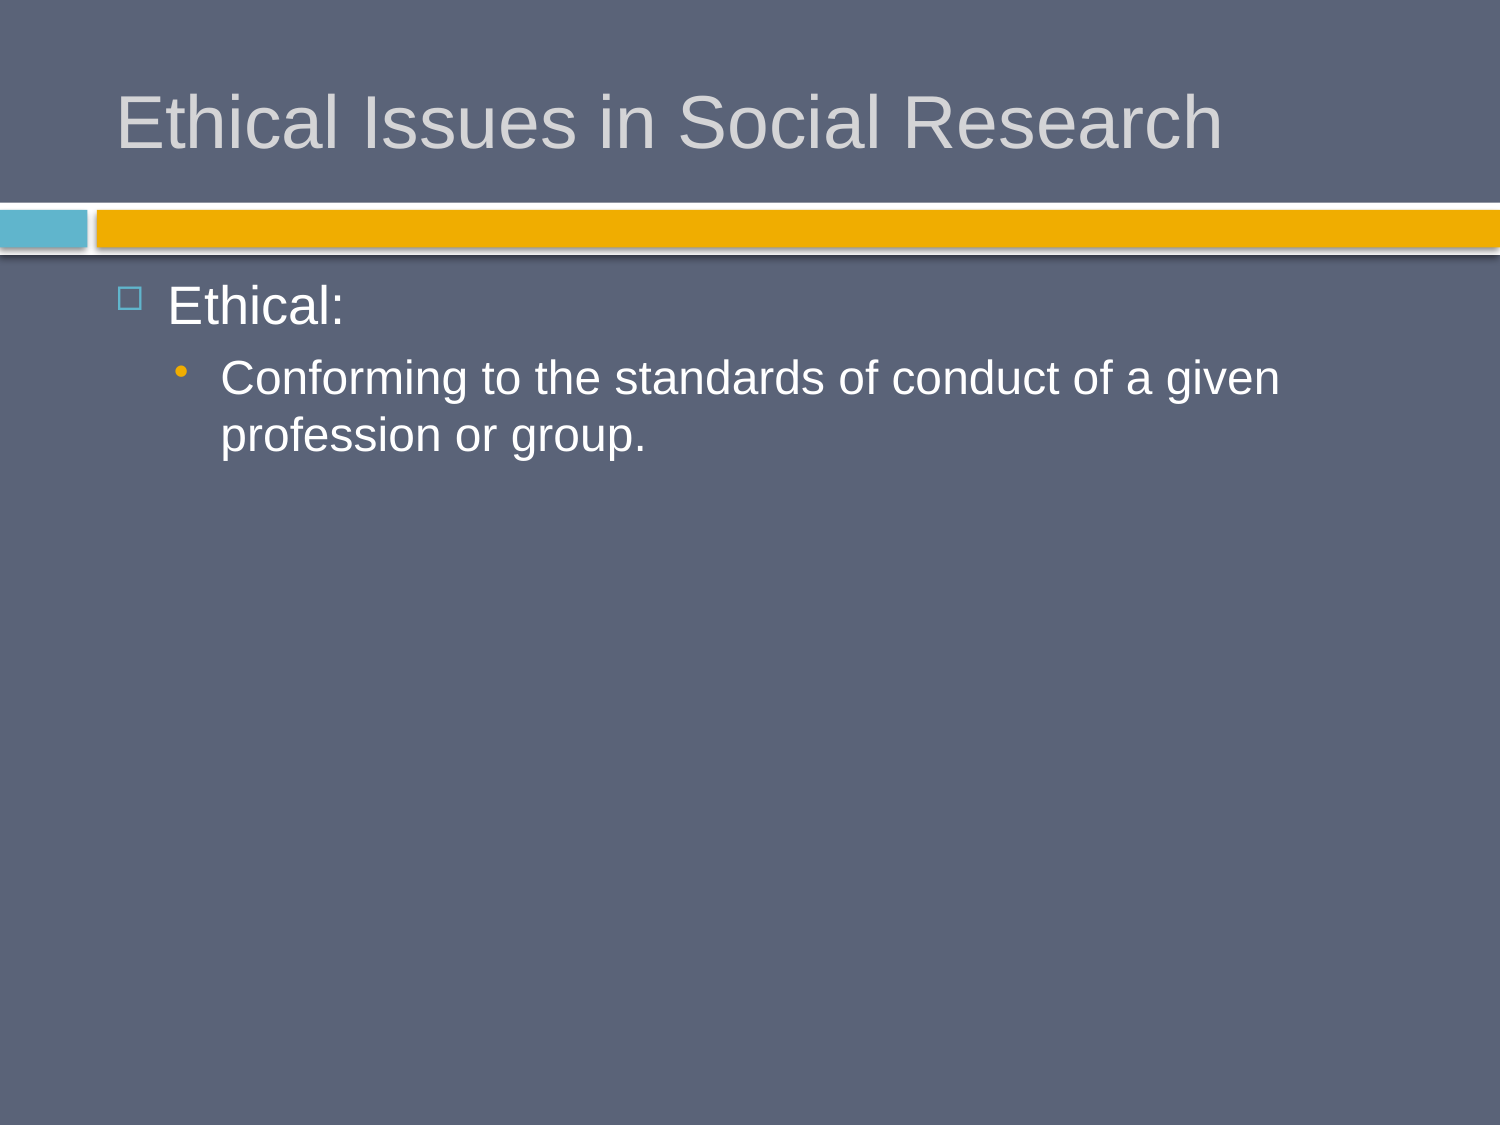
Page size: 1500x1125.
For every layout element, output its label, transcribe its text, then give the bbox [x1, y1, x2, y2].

title Ethical Issues in Social Research [100, 37, 1439, 201]
list Ethical: Conforming to the standards of conduct of a given profession or group. [100, 262, 1439, 1001]
